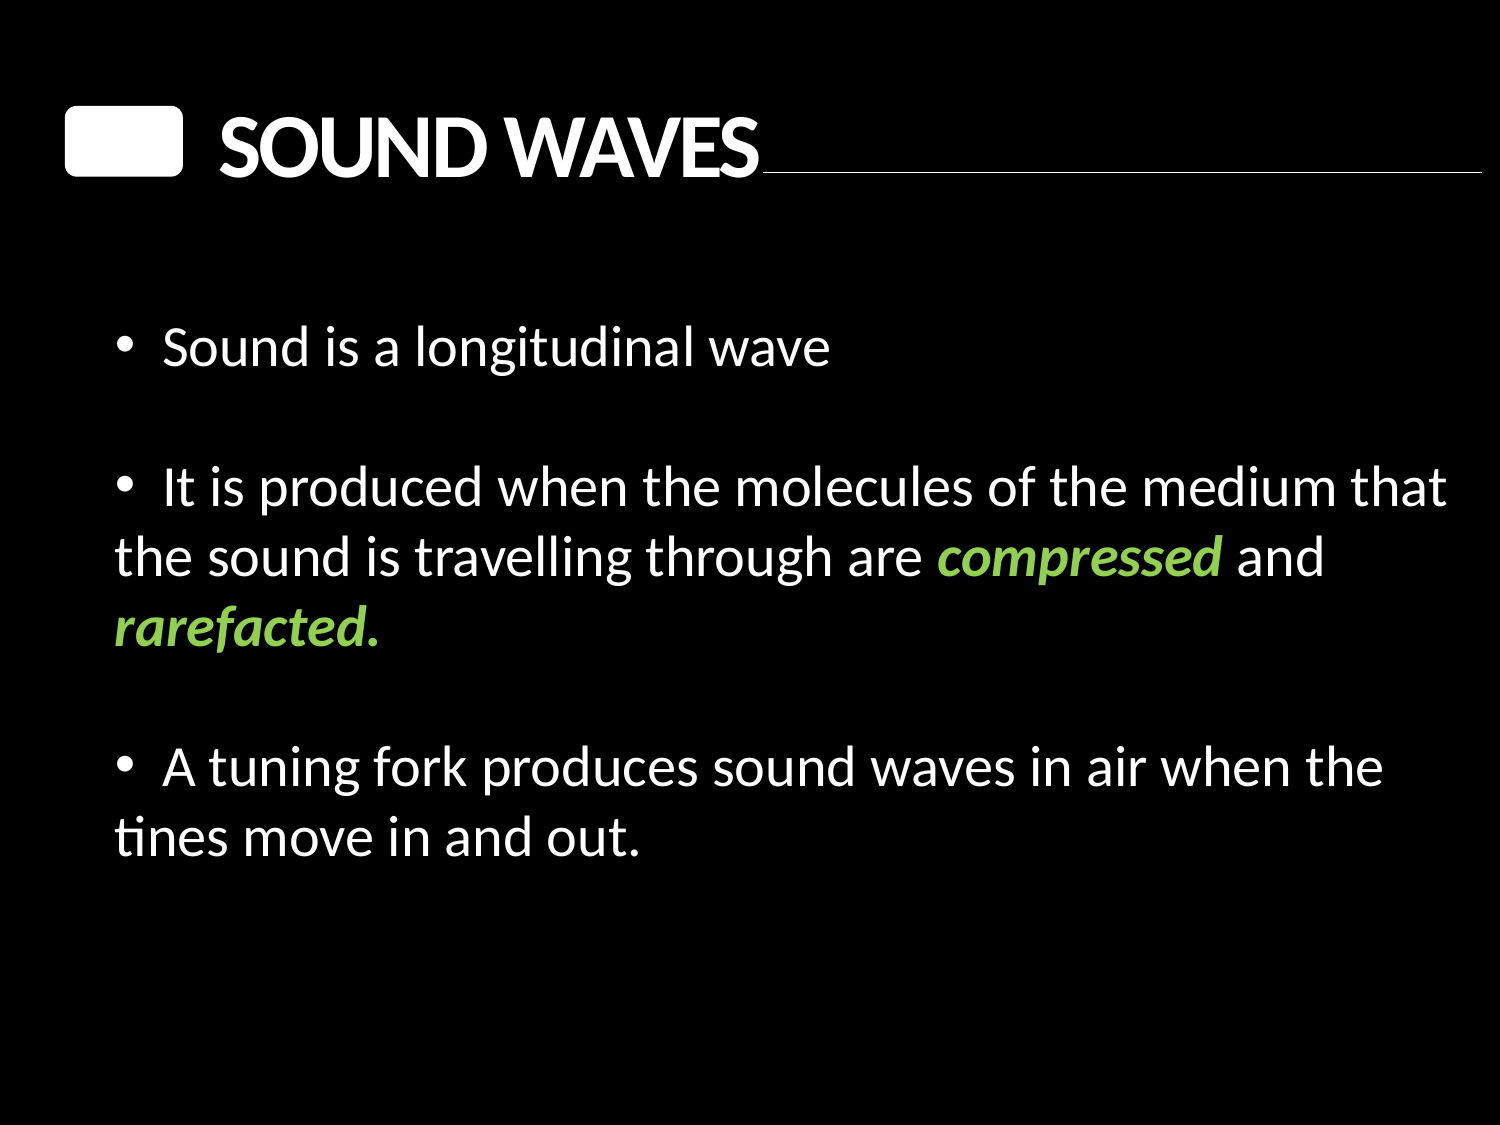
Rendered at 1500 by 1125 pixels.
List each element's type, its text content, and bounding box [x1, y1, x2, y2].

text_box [64, 77, 1495, 205]
text_box Sound is a longitudinal wave It is produced when the molecules of the medium that the sound is travelling through are compressed and rarefacted. A tuning fork produces sound waves in air when the tines move in and out. [100, 301, 1471, 946]
